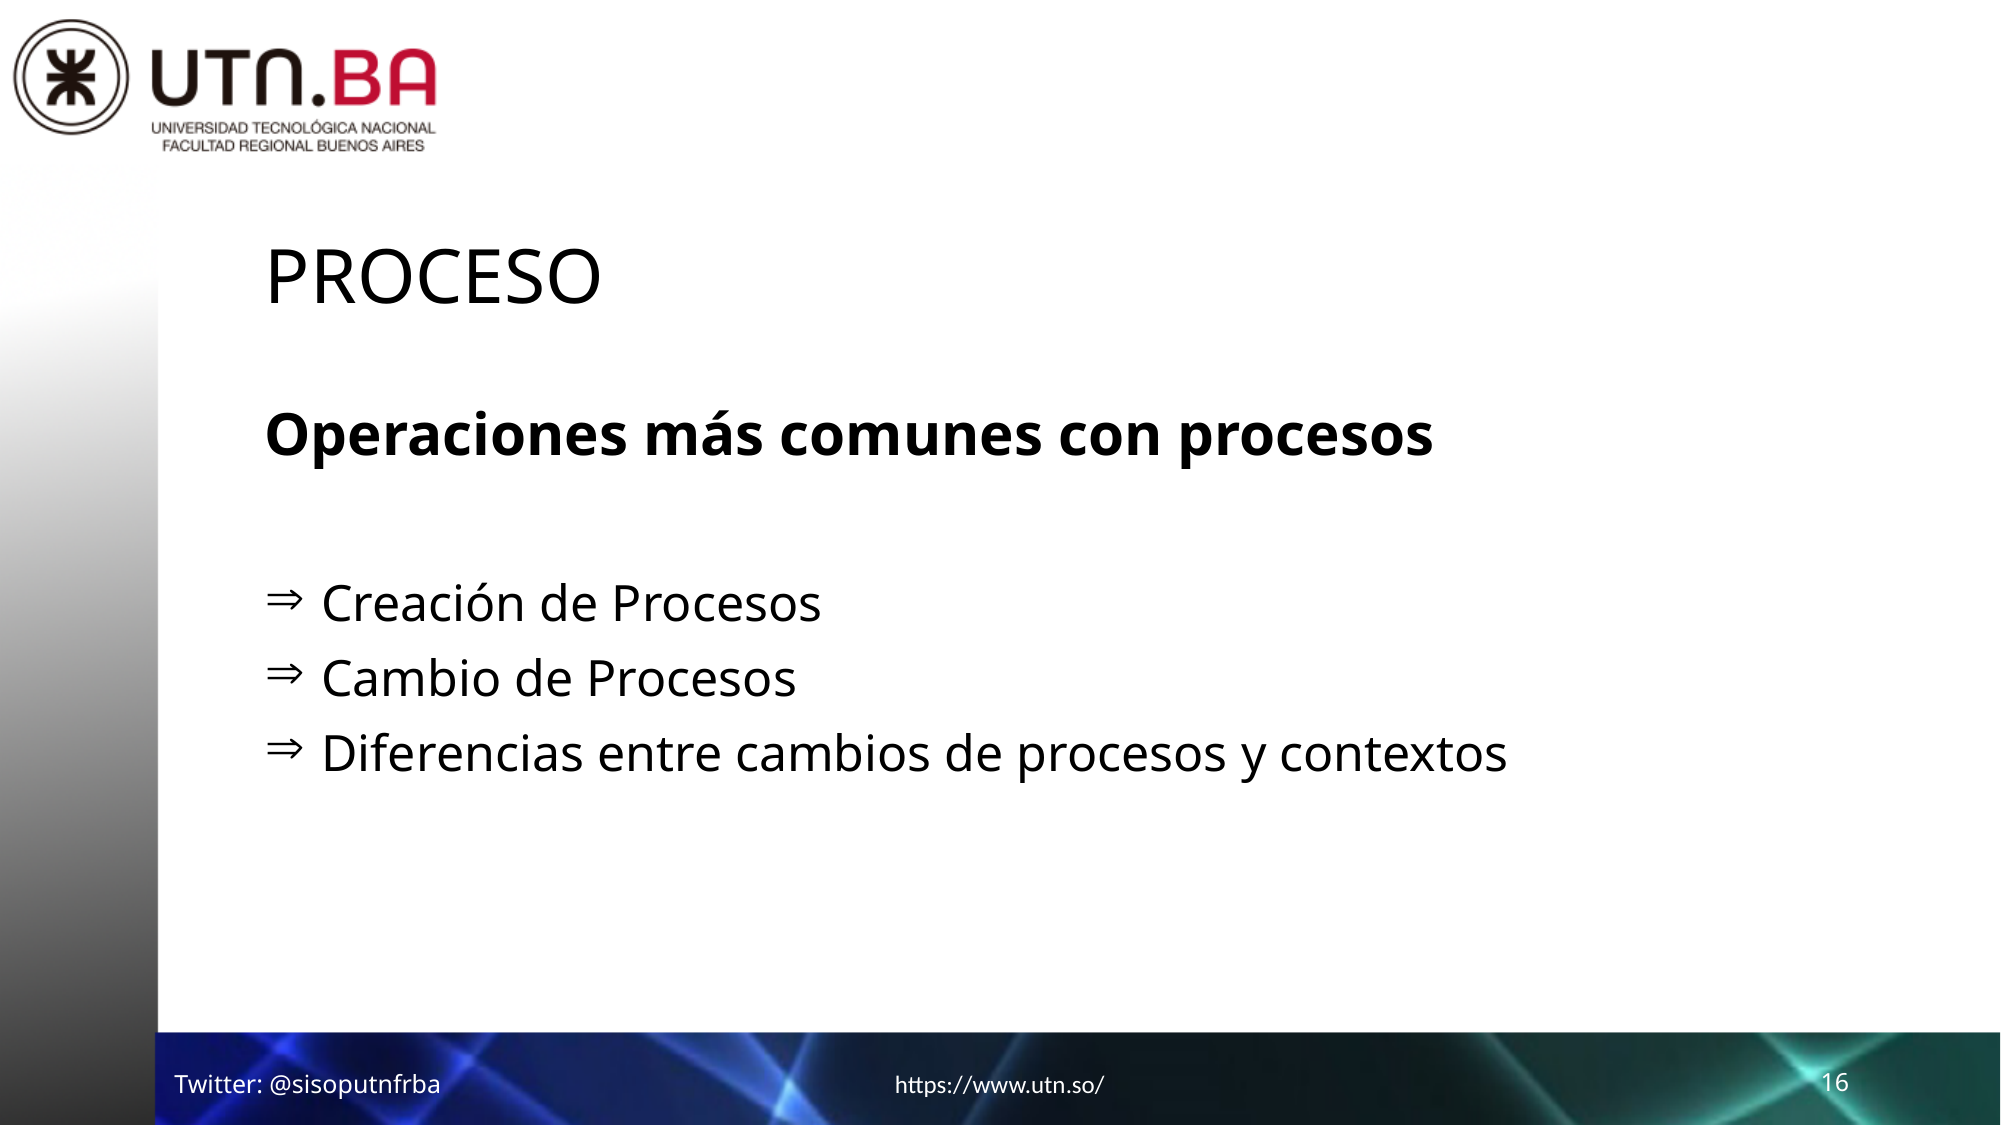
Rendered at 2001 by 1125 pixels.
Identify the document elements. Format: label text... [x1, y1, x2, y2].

slide_number Twitter: @sisoputnfrba [159, 1053, 610, 1114]
title Proceso [249, 184, 1750, 375]
text_box Operaciones más comunes con procesos [249, 389, 1750, 475]
footer https://www.utn.so/ [662, 1053, 1338, 1114]
picture [0, 0, 2001, 1125]
subtitle Creación de Procesos Cambio de Procesos Diferencias entre cambios de procesos y contextos [249, 489, 1750, 977]
slide_number 16 [1414, 1053, 1865, 1114]
